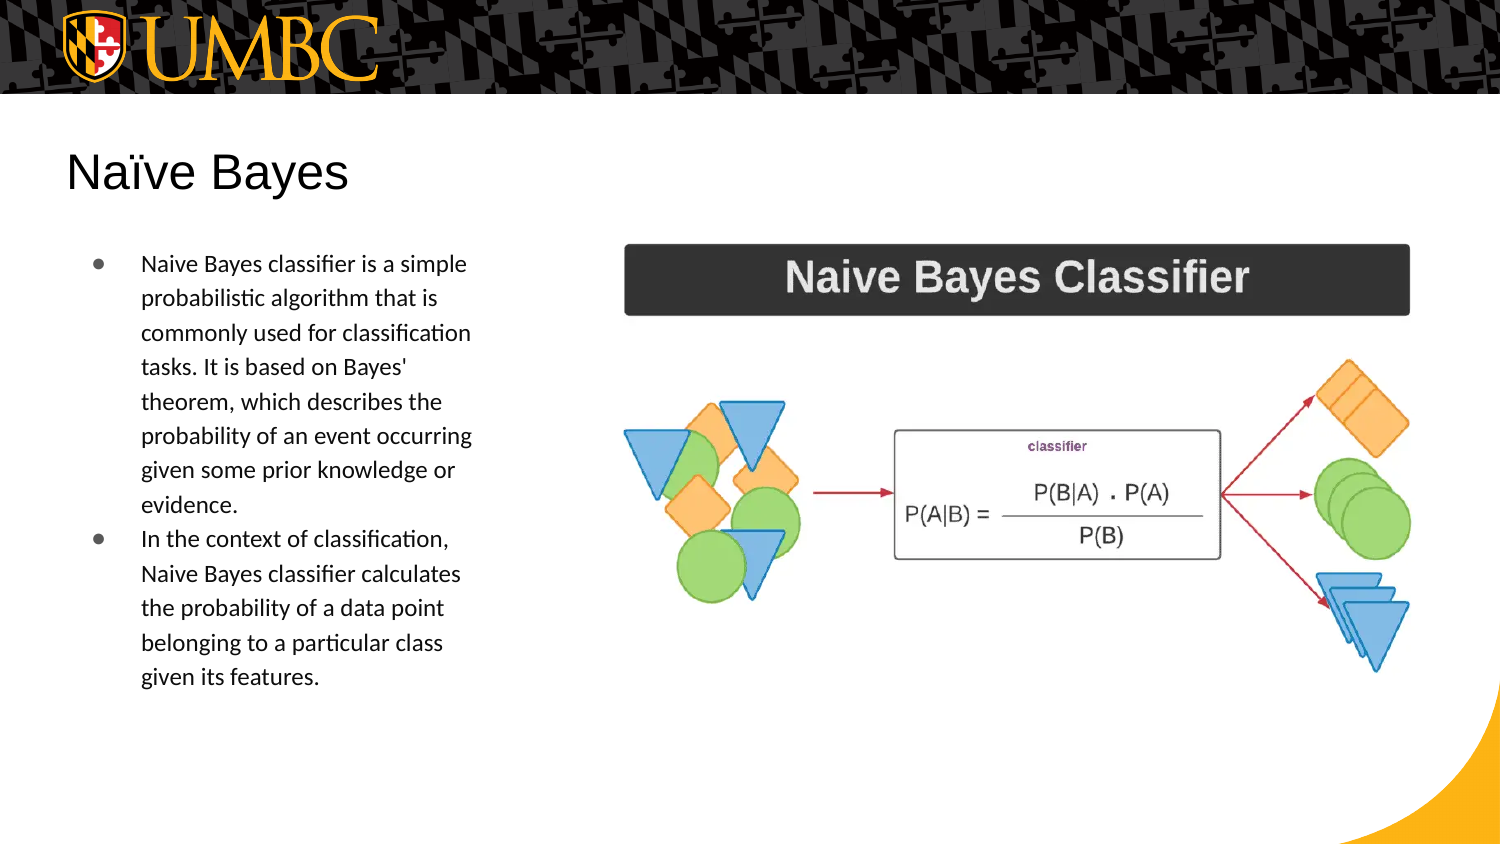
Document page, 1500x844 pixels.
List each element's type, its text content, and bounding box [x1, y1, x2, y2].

picture [596, 214, 1500, 844]
title Naïve Bayes [51, 91, 512, 216]
picture [0, 0, 1500, 94]
list Naive Bayes classifier is a simple probabilistic algorithm that is commonly used for classification tasks. It is based on Bayes' theorem, which describes the probability of an event occurring given some prior knowledge or evidence. In the context of classification, Naive Bayes classifier calculates the probability of a data point belonging to a particular class given its features. [51, 227, 512, 750]
